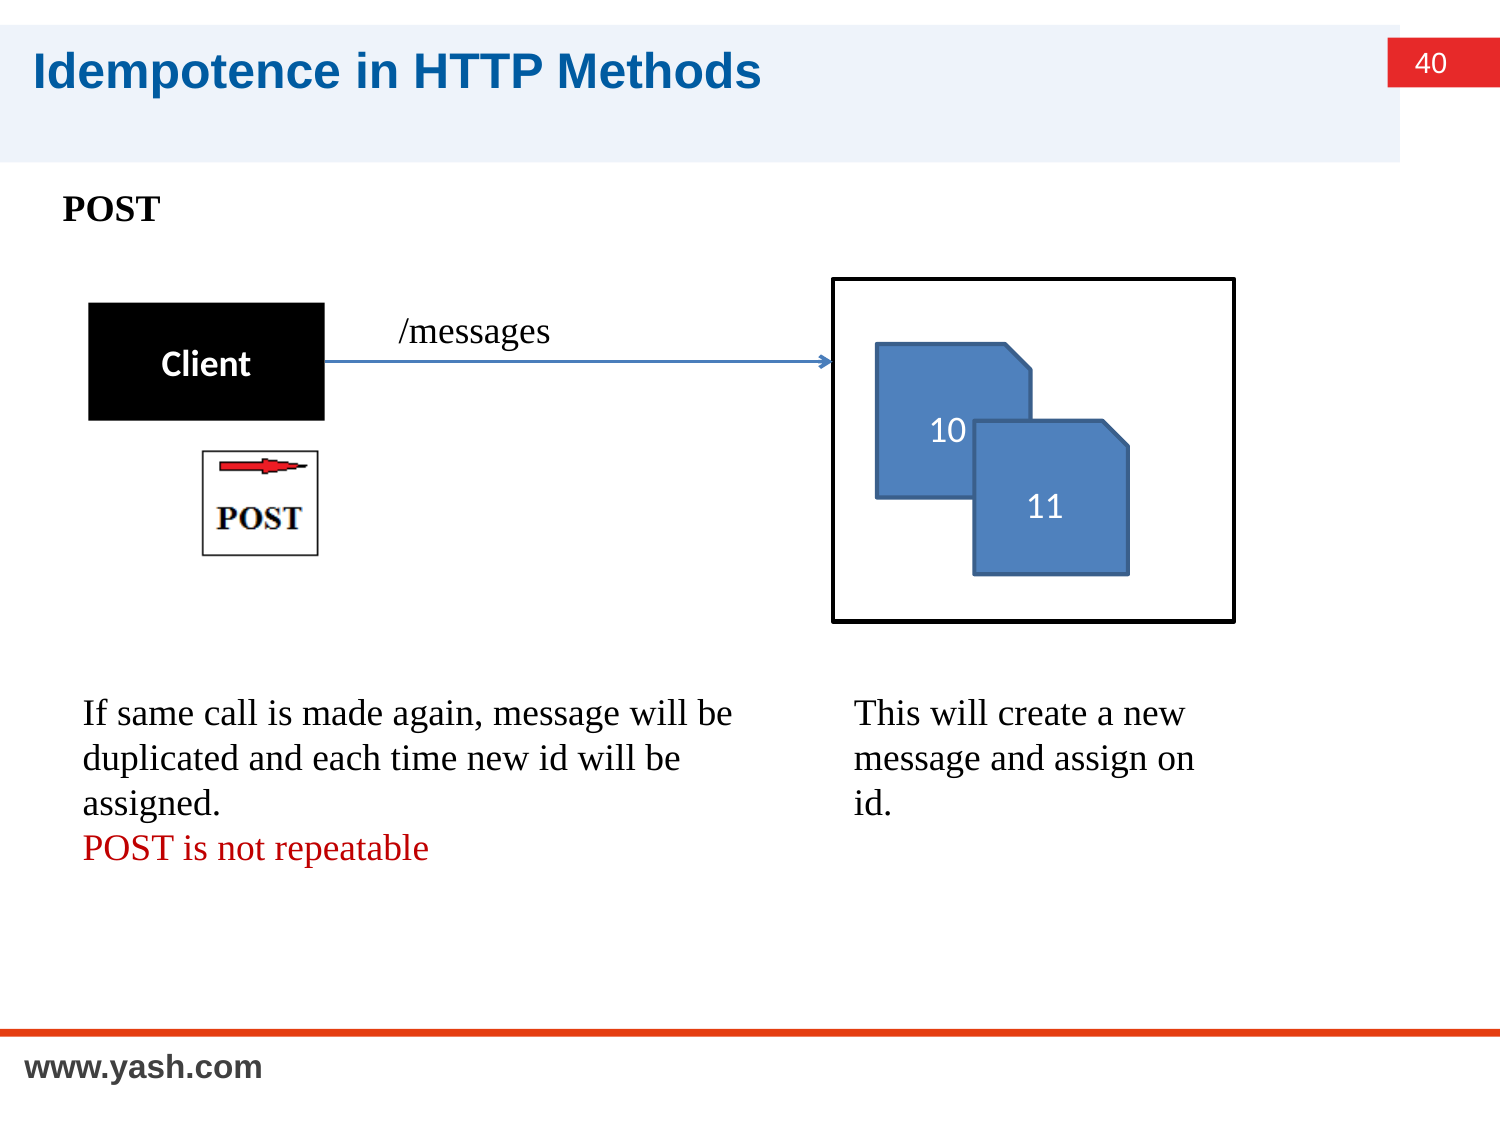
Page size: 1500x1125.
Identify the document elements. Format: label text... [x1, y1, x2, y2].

text_box 11 [972, 418, 1130, 577]
title Idempotence in HTTP Methods [0, 24, 1425, 113]
text_box Client [86, 301, 327, 423]
text_box This will create a new message and assign on id. [839, 680, 1235, 831]
picture [196, 446, 325, 562]
text_box POST [47, 176, 1076, 236]
text_box /messages [383, 298, 620, 359]
text_box 10 [874, 341, 1033, 500]
text_box [831, 277, 1236, 624]
text_box If same call is made again, message will be duplicated and each time new id will be assigned. POST is not repeatable [67, 680, 786, 876]
